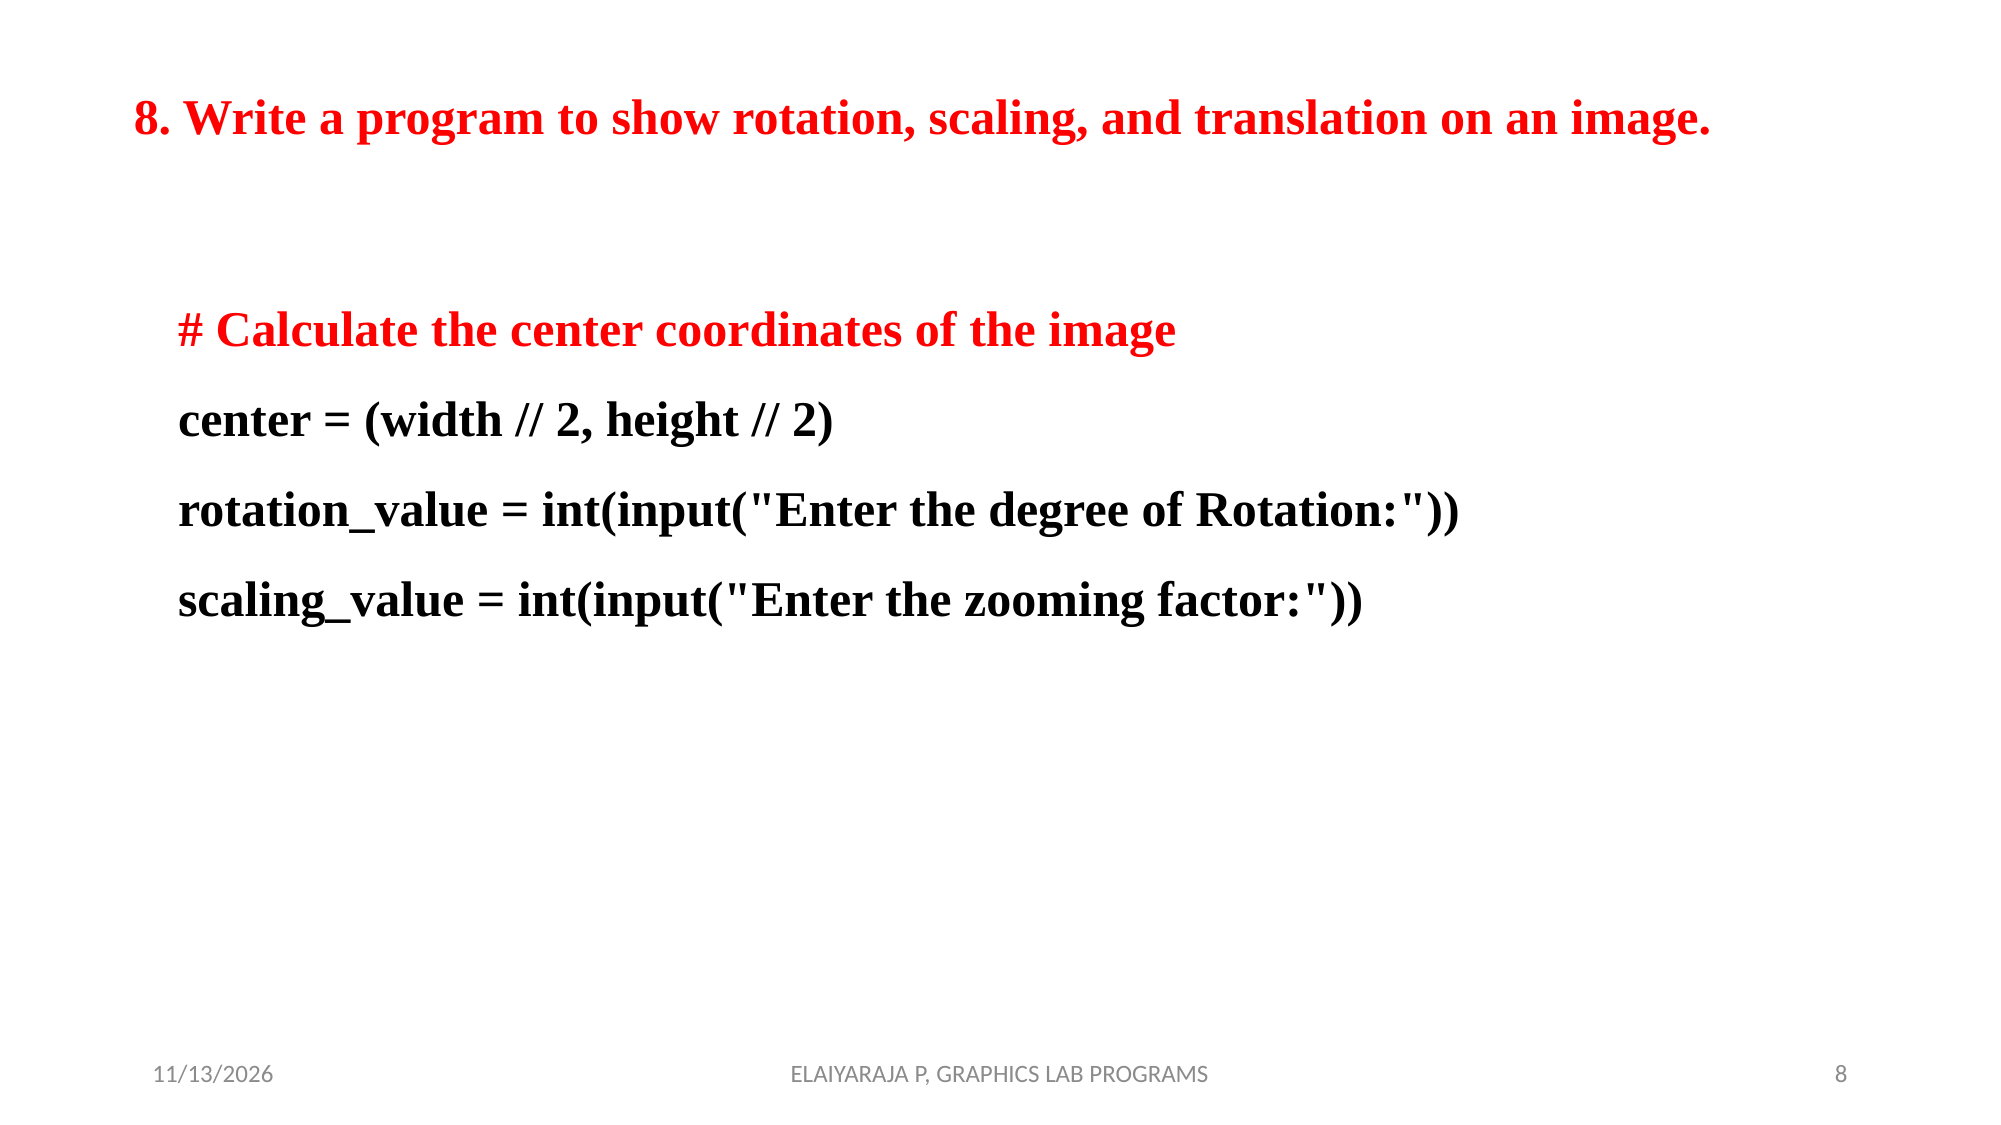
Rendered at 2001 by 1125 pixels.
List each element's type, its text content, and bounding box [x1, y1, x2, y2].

text_box # Calculate the center coordinates of the image center = (width // 2, height // 2) rotation_value = int(input("Enter the degree of Rotation:")) scaling_value = int(input("Enter the zooming factor:")) [163, 259, 1620, 702]
text_box 8. Write a program to show rotation, scaling, and translation on an image. [118, 68, 1944, 152]
footer ELAIYARAJA P, GRAPHICS LAB PROGRAMS [662, 1042, 1338, 1103]
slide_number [137, 1042, 588, 1103]
slide_number 8 [1412, 1042, 1863, 1103]
